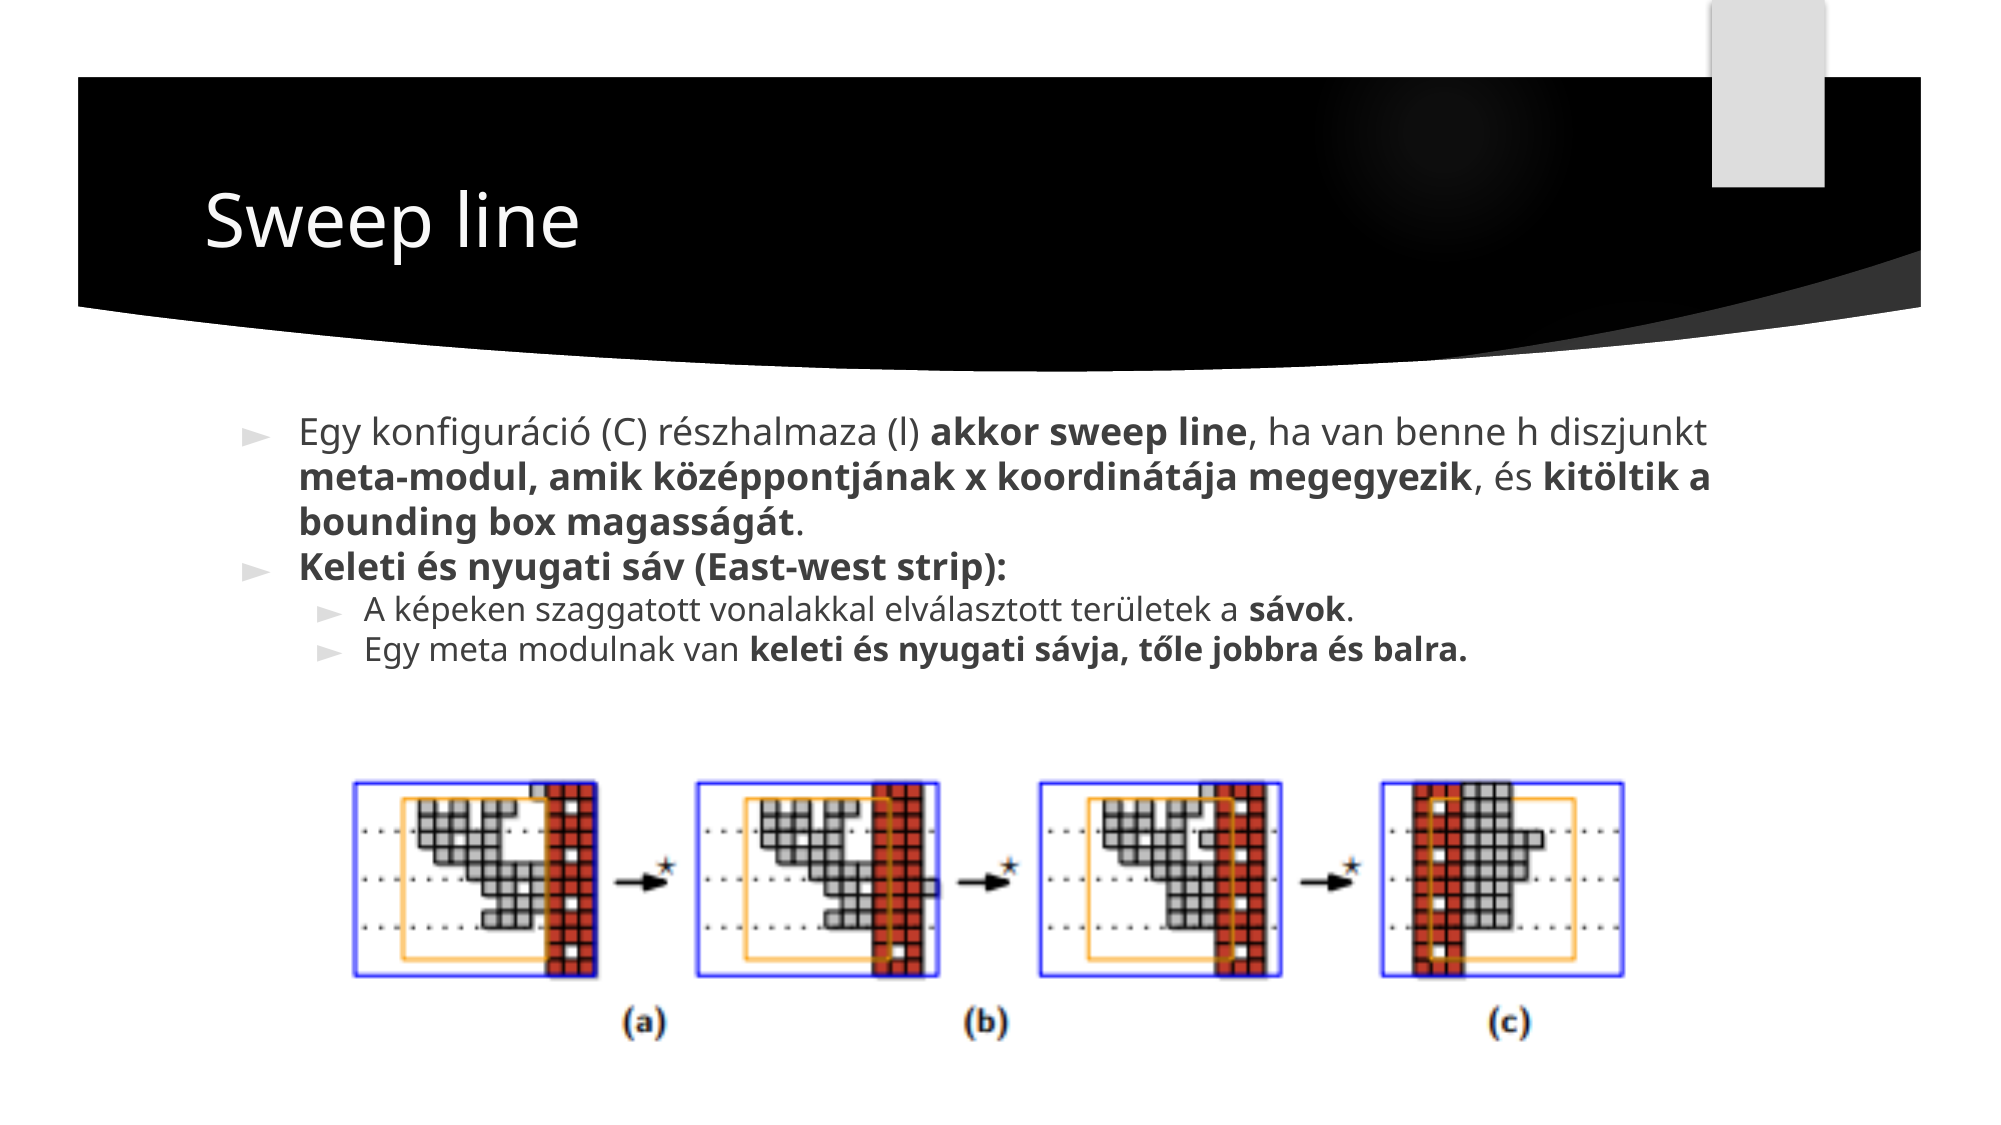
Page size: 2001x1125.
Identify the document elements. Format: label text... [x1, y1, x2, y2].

list Egy konfiguráció (C) részhalmaza (l) akkor sweep line, ha van benne h diszjunkt meta-modul, amik középpontjának x koordinátája megegyezik, és kitöltik a bounding box magasságát. Keleti és nyugati sáv (East-west strip): A képeken szaggatott vonalakkal elválasztott területek a sávok. Egy meta modulnak van keleti és nyugati sávja, tőle jobbra és balra. [227, 400, 1773, 1070]
picture [79, 78, 1920, 371]
picture [319, 762, 1681, 1051]
title Sweep line [189, 159, 1627, 276]
